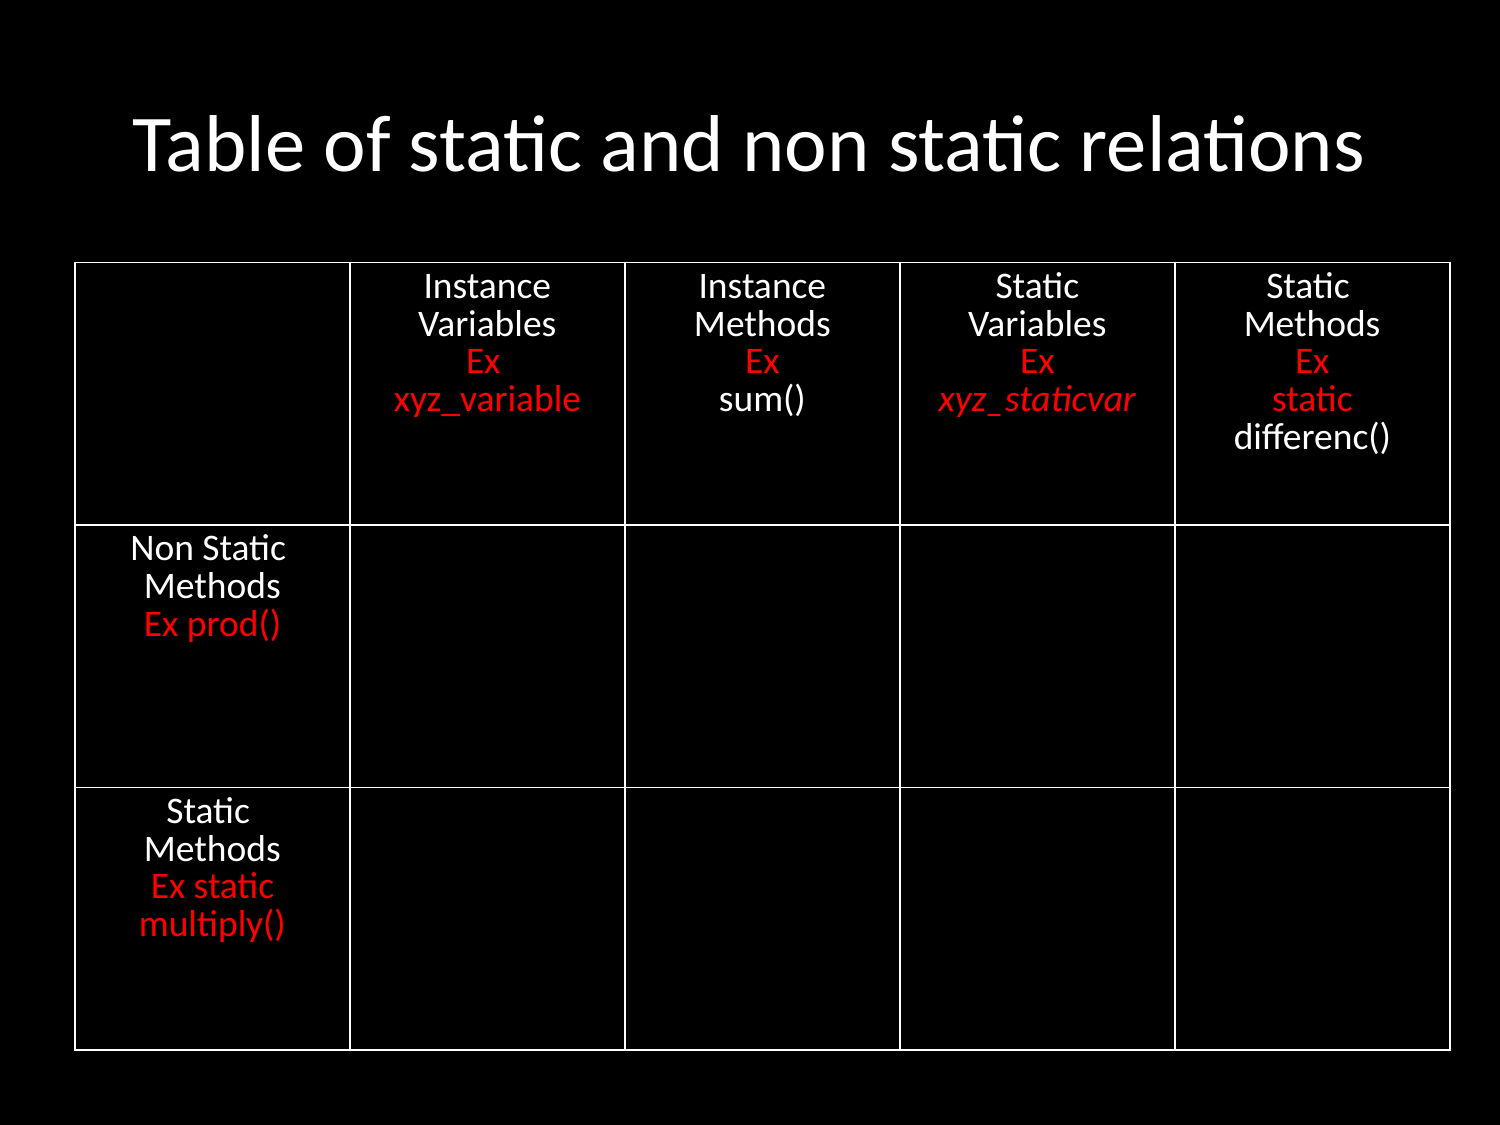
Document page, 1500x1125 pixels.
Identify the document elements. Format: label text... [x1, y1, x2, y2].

table_cell [351, 526, 624, 787]
table_cell [1176, 526, 1449, 787]
table_header Static Methods Ex static differenc() [1176, 263, 1449, 524]
table_cell Static Methods Ex static multiply() [76, 788, 349, 1049]
table_header Instance Methods Ex sum() [626, 263, 899, 524]
table_header Static Variables Ex xyz_staticvar [901, 263, 1174, 524]
table_cell [901, 788, 1174, 1049]
table_cell [626, 788, 899, 1049]
table_cell [901, 526, 1174, 787]
title Table of static and non static relations [75, 45, 1425, 233]
table_cell [626, 526, 899, 787]
table_header [76, 263, 349, 524]
table_cell [1176, 788, 1449, 1049]
table_header Instance Variables Ex xyz_variable [351, 263, 624, 524]
table_cell Non Static Methods Ex prod() [76, 526, 349, 787]
table_cell [351, 788, 624, 1049]
